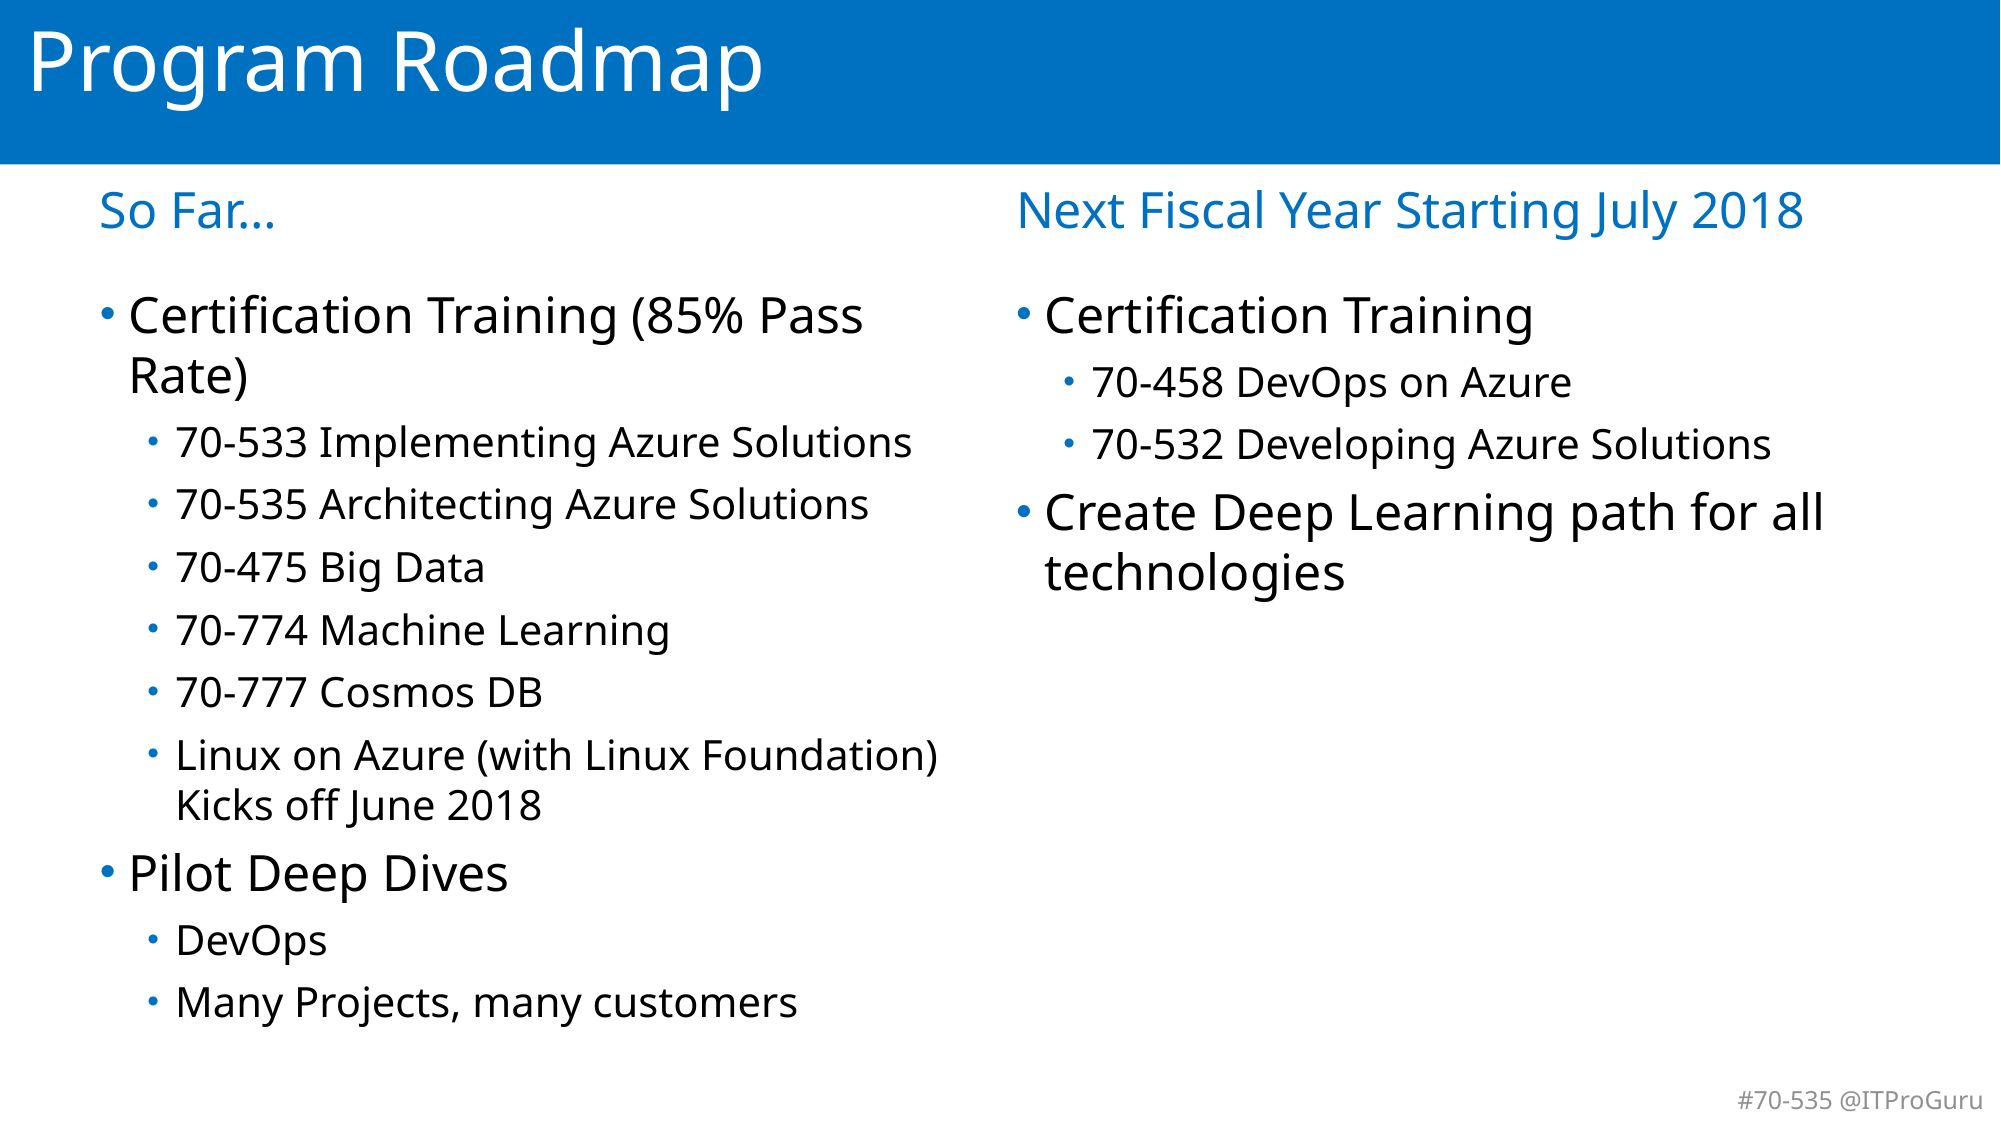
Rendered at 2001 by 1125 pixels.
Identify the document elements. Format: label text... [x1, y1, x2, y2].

list Certification Training (85% Pass Rate) 70-533 Implementing Azure Solutions 70-535 Architecting Azure Solutions 70-475 Big Data 70-774 Machine Learning 70-777 Cosmos DB Linux on Azure (with Linux Foundation) Kicks off June 2018 Pilot Deep Dives DevOps Many Projects, many customers [99, 282, 984, 1005]
title Program Roadmap [26, 0, 1901, 133]
list Next Fiscal Year Starting July 2018 [1015, 178, 1901, 282]
list So Far… [99, 178, 984, 282]
list Certification Training 70-458 DevOps on Azure 70-532 Developing Azure Solutions Create Deep Learning path for all technologies [1015, 282, 1901, 1005]
